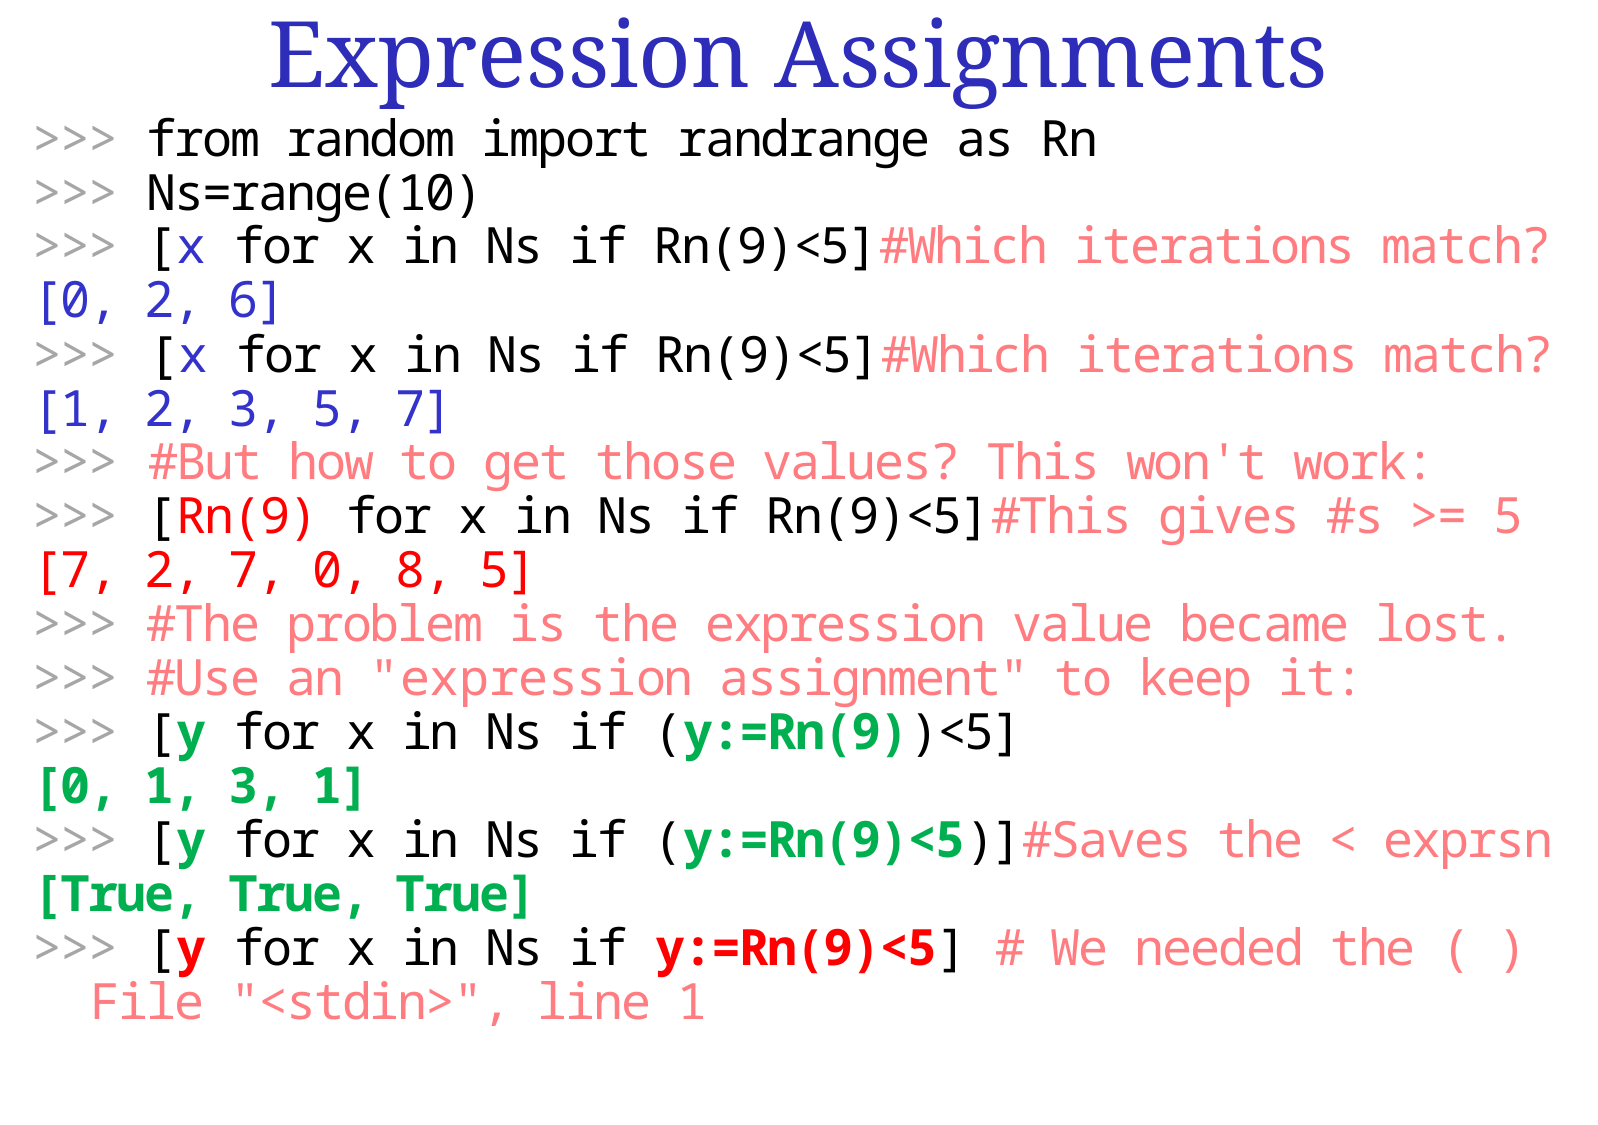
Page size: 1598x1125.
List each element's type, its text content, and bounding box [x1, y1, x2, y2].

text_box >>> >>> >>> >>> >>> >>> >>> >>> >>> >>> >>> [17, 131, 157, 988]
text_box Expression Assignments [0, 0, 1598, 131]
text_box from random import randrange as Rn Ns=range(10) [x for x in Ns if Rn(9)<5]#Which iterations match? [0, 2, 6] [x for x in Ns if Rn(9)<5]#Which iterations match? [1, 2, 3, 5, 7] #But how to get those values? This won't work: [Rn(9) for x in Ns if Rn(9)<5]#This gives #s >= 5 [7, 2, 7, 0, 8, 5] #The problem is the expression value became lost. #Use an "expression assignment" to keep it: [y for x in Ns if (y:=Rn(9))<5] [0, 1, 3, 1] [y for x in Ns if (y:=Rn(9)<5)]#Saves the < exprsn [True, True, True] [y for x in Ns if y:=Rn(9)<5] # We needed the ( ) File "<stdin>", line 1 [17, 131, 1593, 1125]
